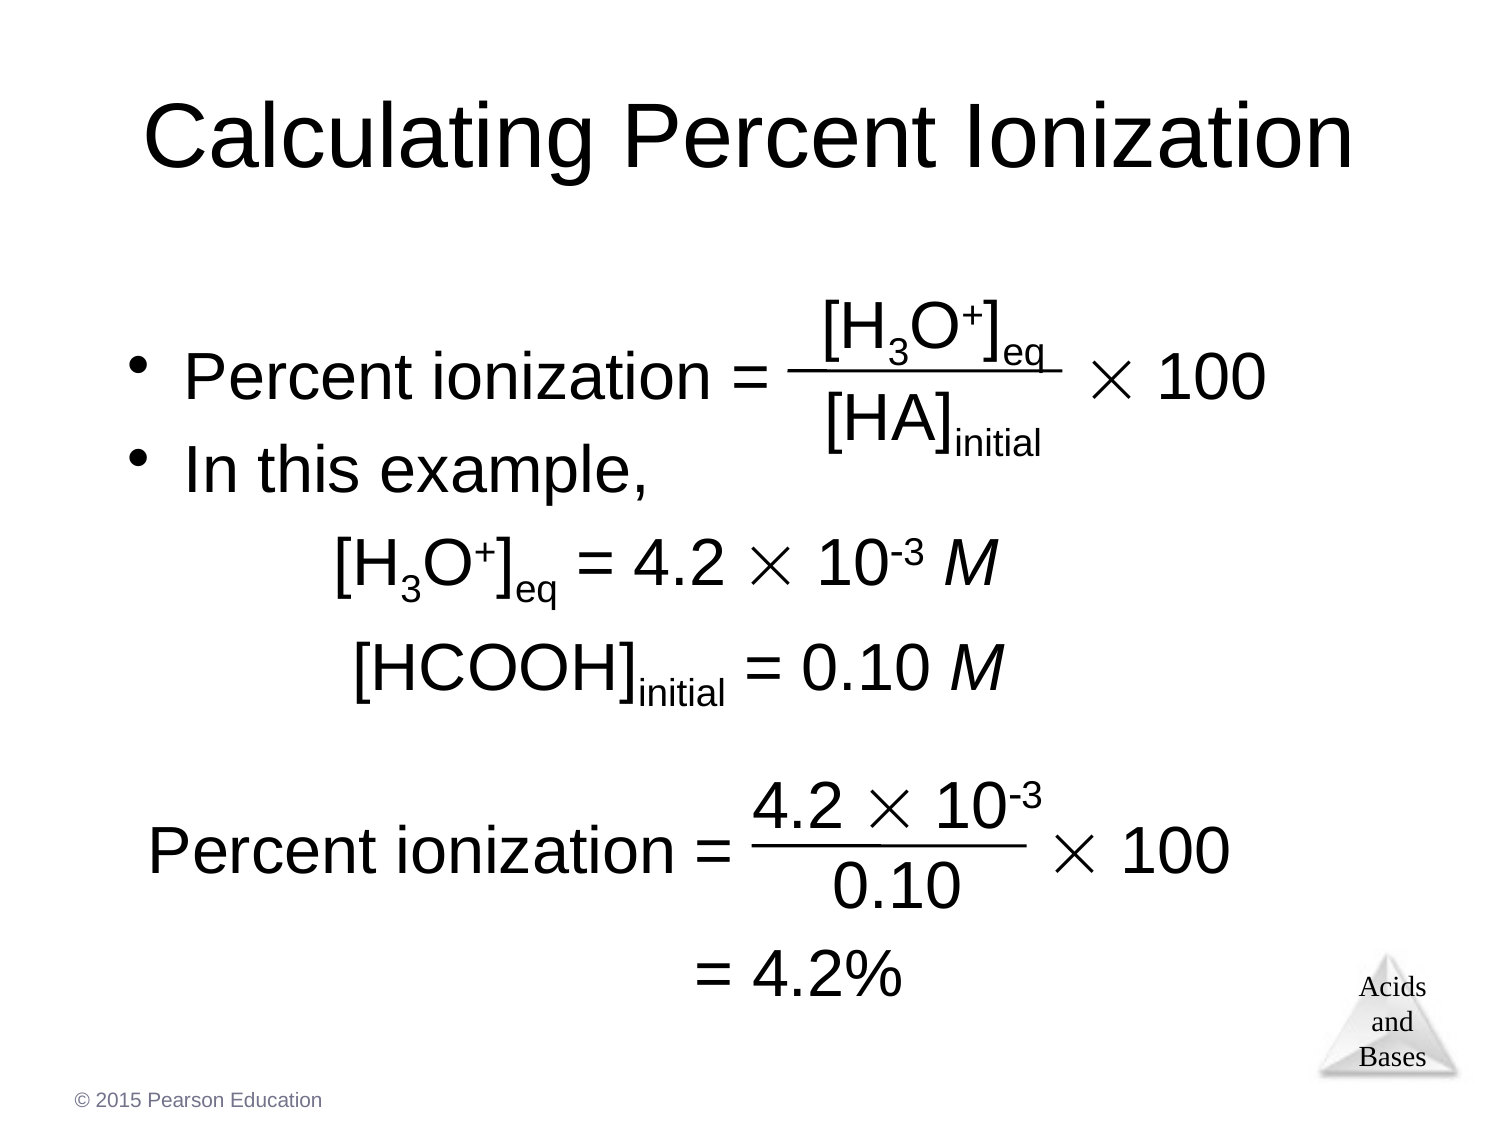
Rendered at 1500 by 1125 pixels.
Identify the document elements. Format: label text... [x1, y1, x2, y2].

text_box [787, 274, 1067, 451]
title Calculating Percent Ionization [0, 37, 1500, 226]
picture [1275, 899, 1500, 1125]
text_box Percent ionization =  100 [76, 799, 1352, 1038]
list Percent ionization =  100 In this example, [H3O+]eq = 4.2  103 M [HCOOH]initial = 0.10 M [112, 324, 1388, 951]
text_box = 4.2% [679, 922, 919, 1017]
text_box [738, 754, 1057, 930]
